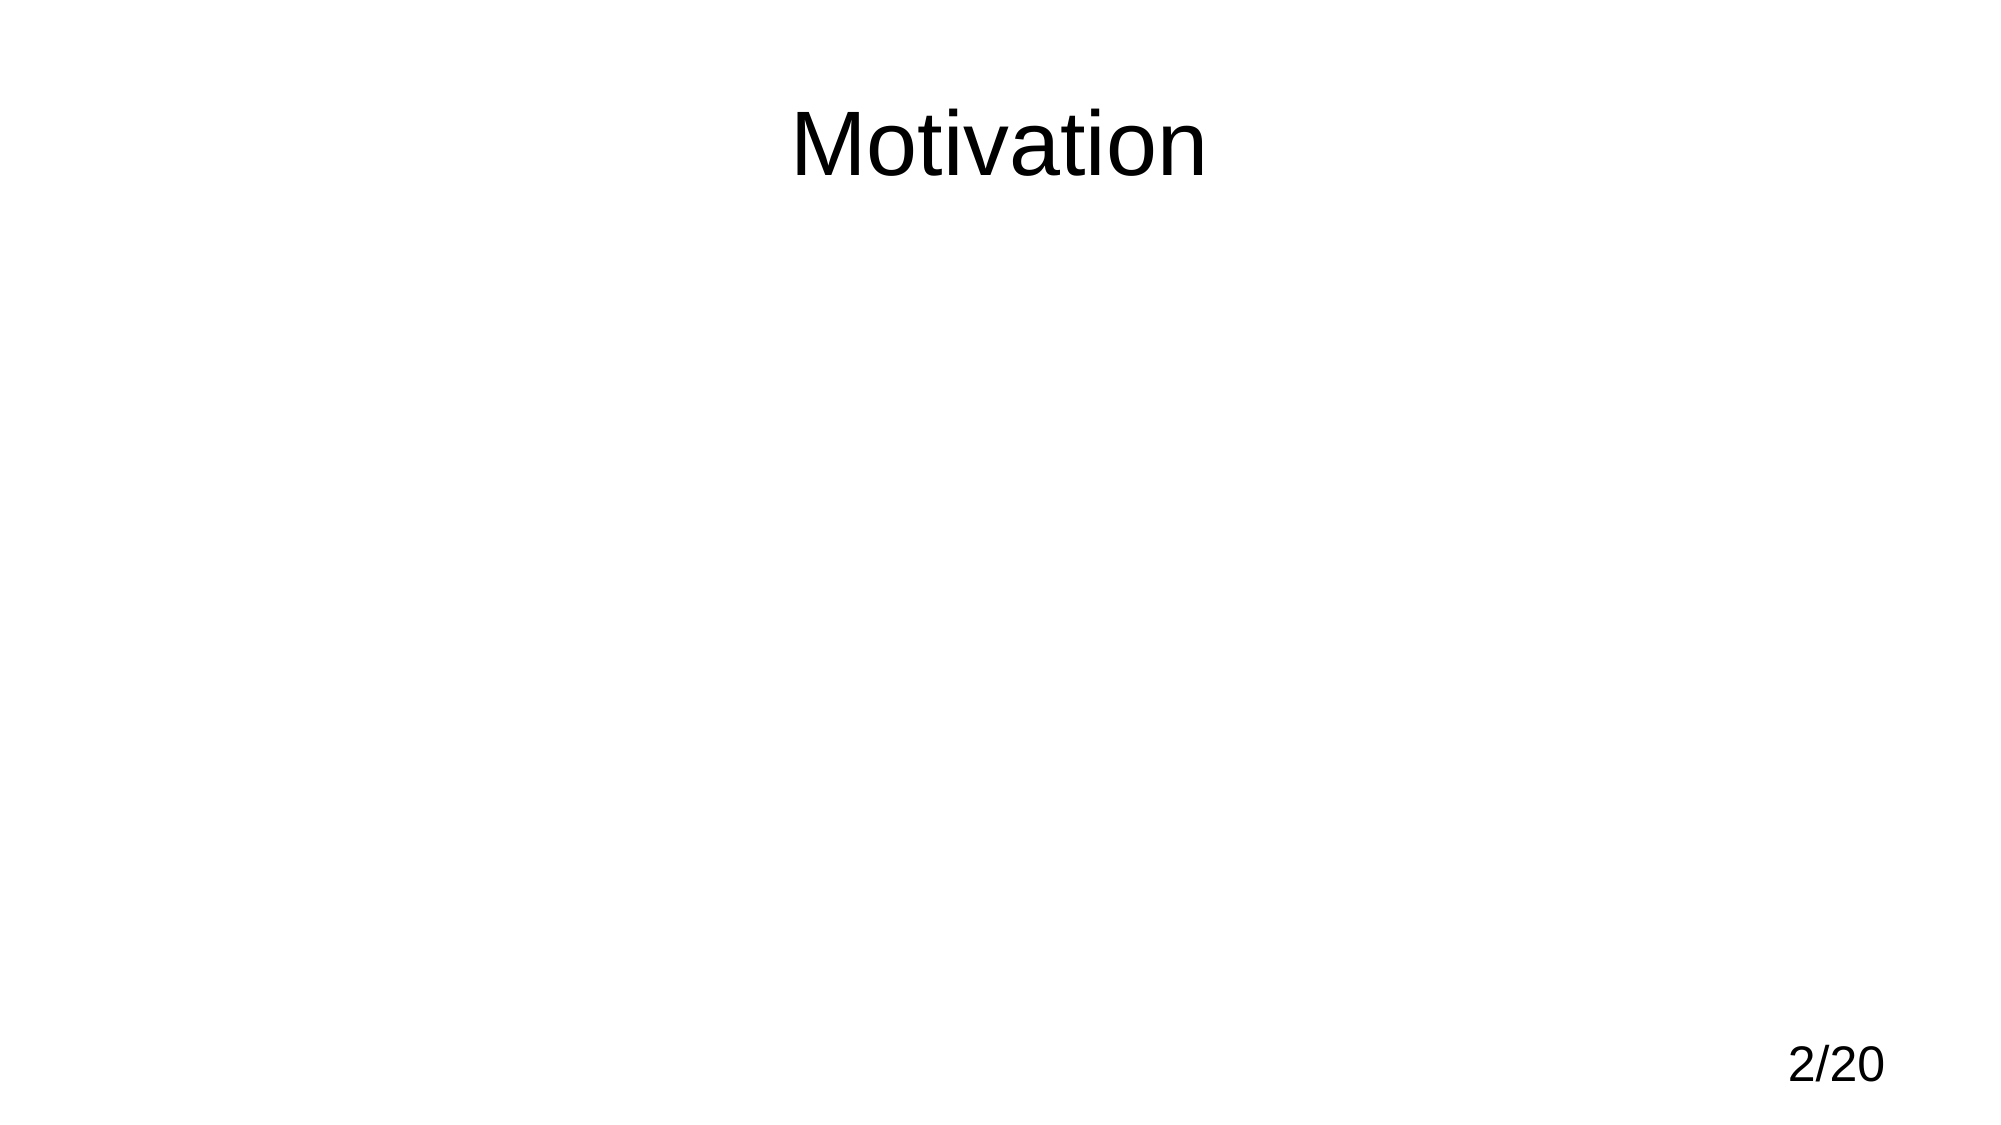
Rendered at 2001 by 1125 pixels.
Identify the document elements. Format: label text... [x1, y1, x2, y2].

title Motivation [99, 44, 1901, 233]
slide_number /20 [1433, 1024, 1901, 1103]
